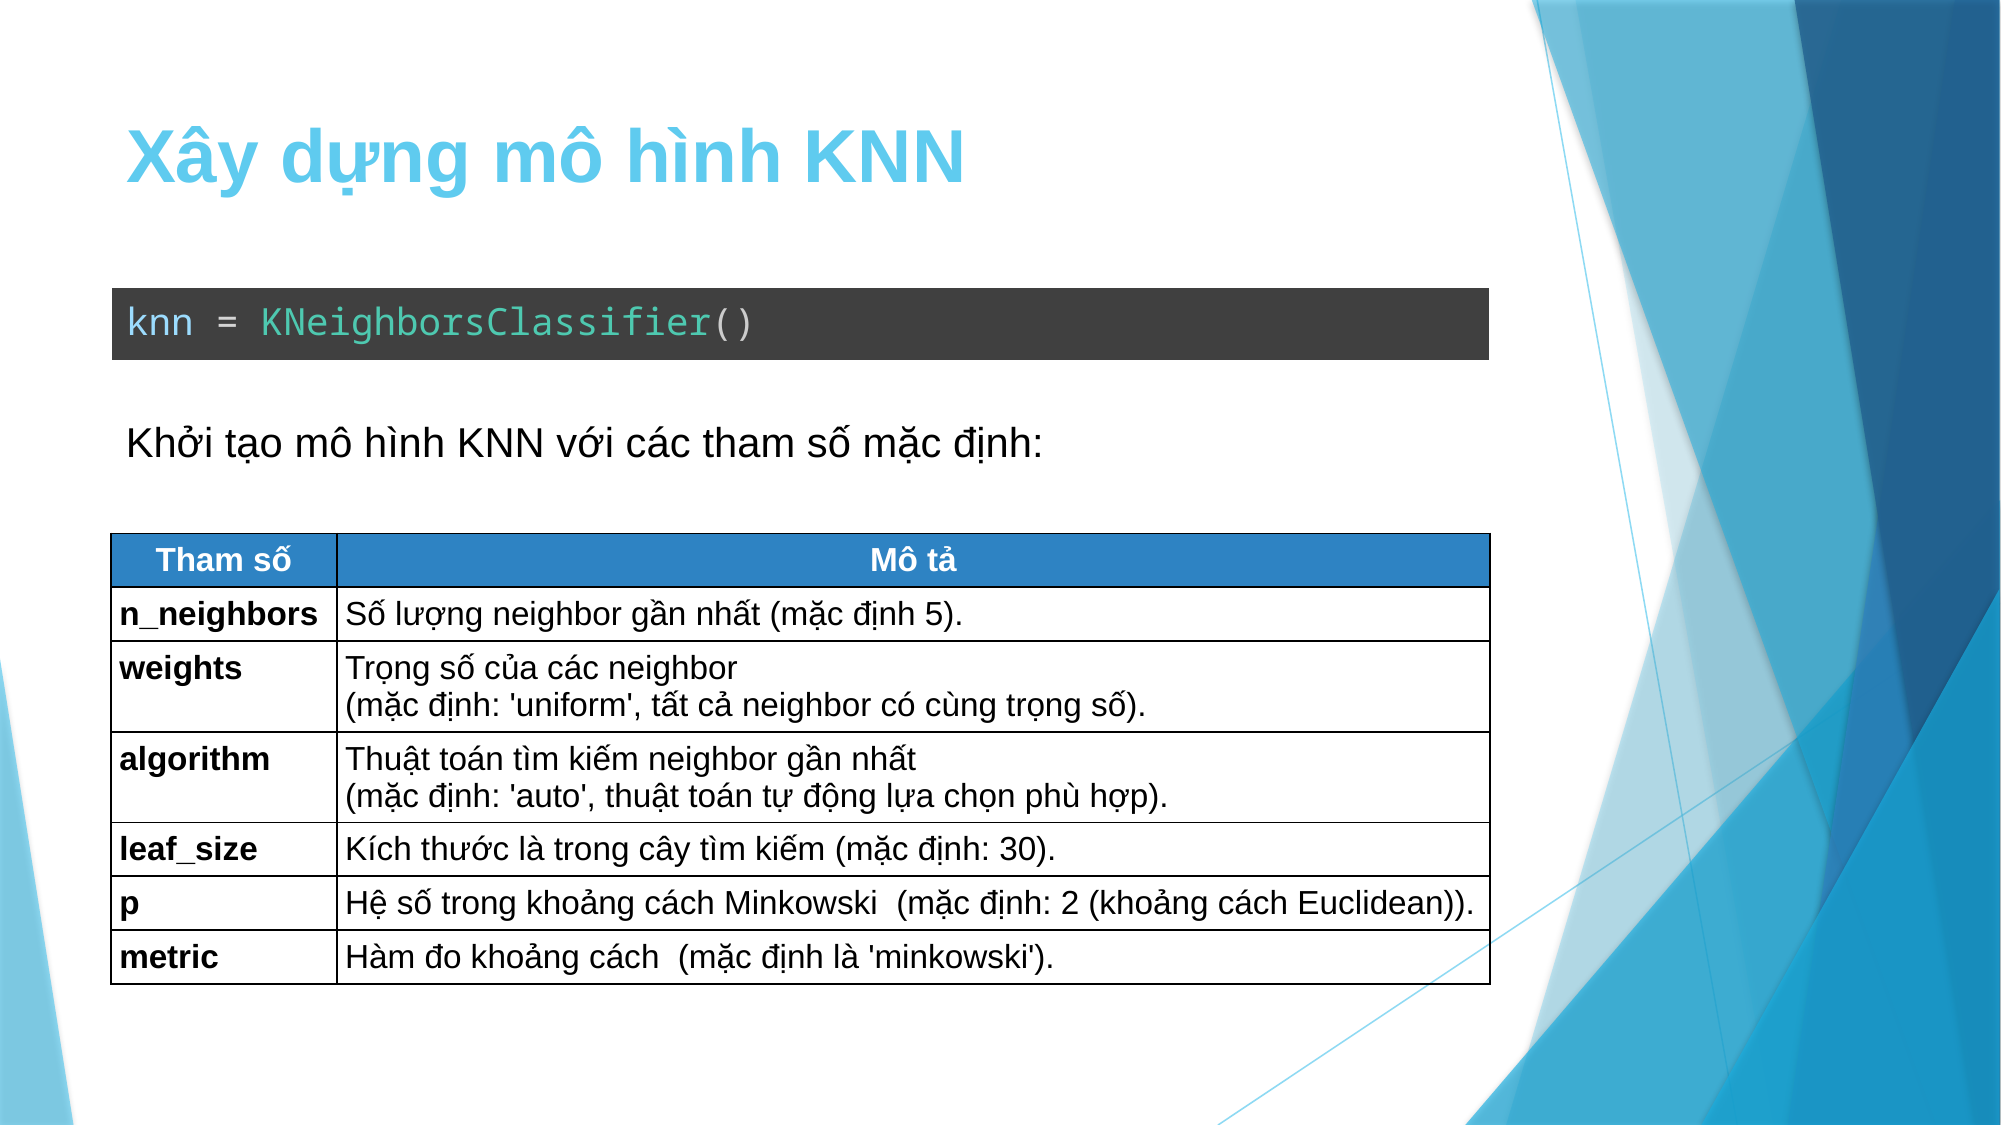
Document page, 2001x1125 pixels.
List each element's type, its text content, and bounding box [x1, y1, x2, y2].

table_cell p [112, 877, 336, 929]
table_cell Thuật toán tìm kiếm neighbor gần nhất (mặc định: 'auto', thuật toán tự động lựa chọn phù hợp). [338, 733, 1489, 822]
table_cell leaf_size [112, 823, 336, 875]
text_box Khởi tạo mô hình KNN với các tham số mặc định: [111, 408, 1112, 473]
table_cell Hàm đo khoảng cách (mặc định là 'minkowski'). [338, 931, 1489, 983]
table_cell Hệ số trong khoảng cách Minkowski (mặc định: 2 (khoảng cách Euclidean)). [338, 877, 1489, 929]
title Xây dựng mô hình KNN [111, 99, 1522, 317]
table_cell metric [112, 931, 336, 983]
table_cell weights [112, 642, 336, 731]
table_header Tham số [112, 534, 336, 586]
table_cell algorithm [112, 733, 336, 822]
table_cell Trọng số của các neighbor (mặc định: 'uniform', tất cả neighbor có cùng trọng số). [338, 642, 1489, 731]
table_header Mô tả [338, 534, 1489, 586]
table_cell Số lượng neighbor gần nhất (mặc định 5). [338, 588, 1489, 640]
table_cell n_neighbors [112, 588, 336, 640]
table_header knn = KNeighborsClassifier() [112, 288, 1489, 360]
table_cell Kích thước là trong cây tìm kiếm (mặc định: 30). [338, 823, 1489, 875]
